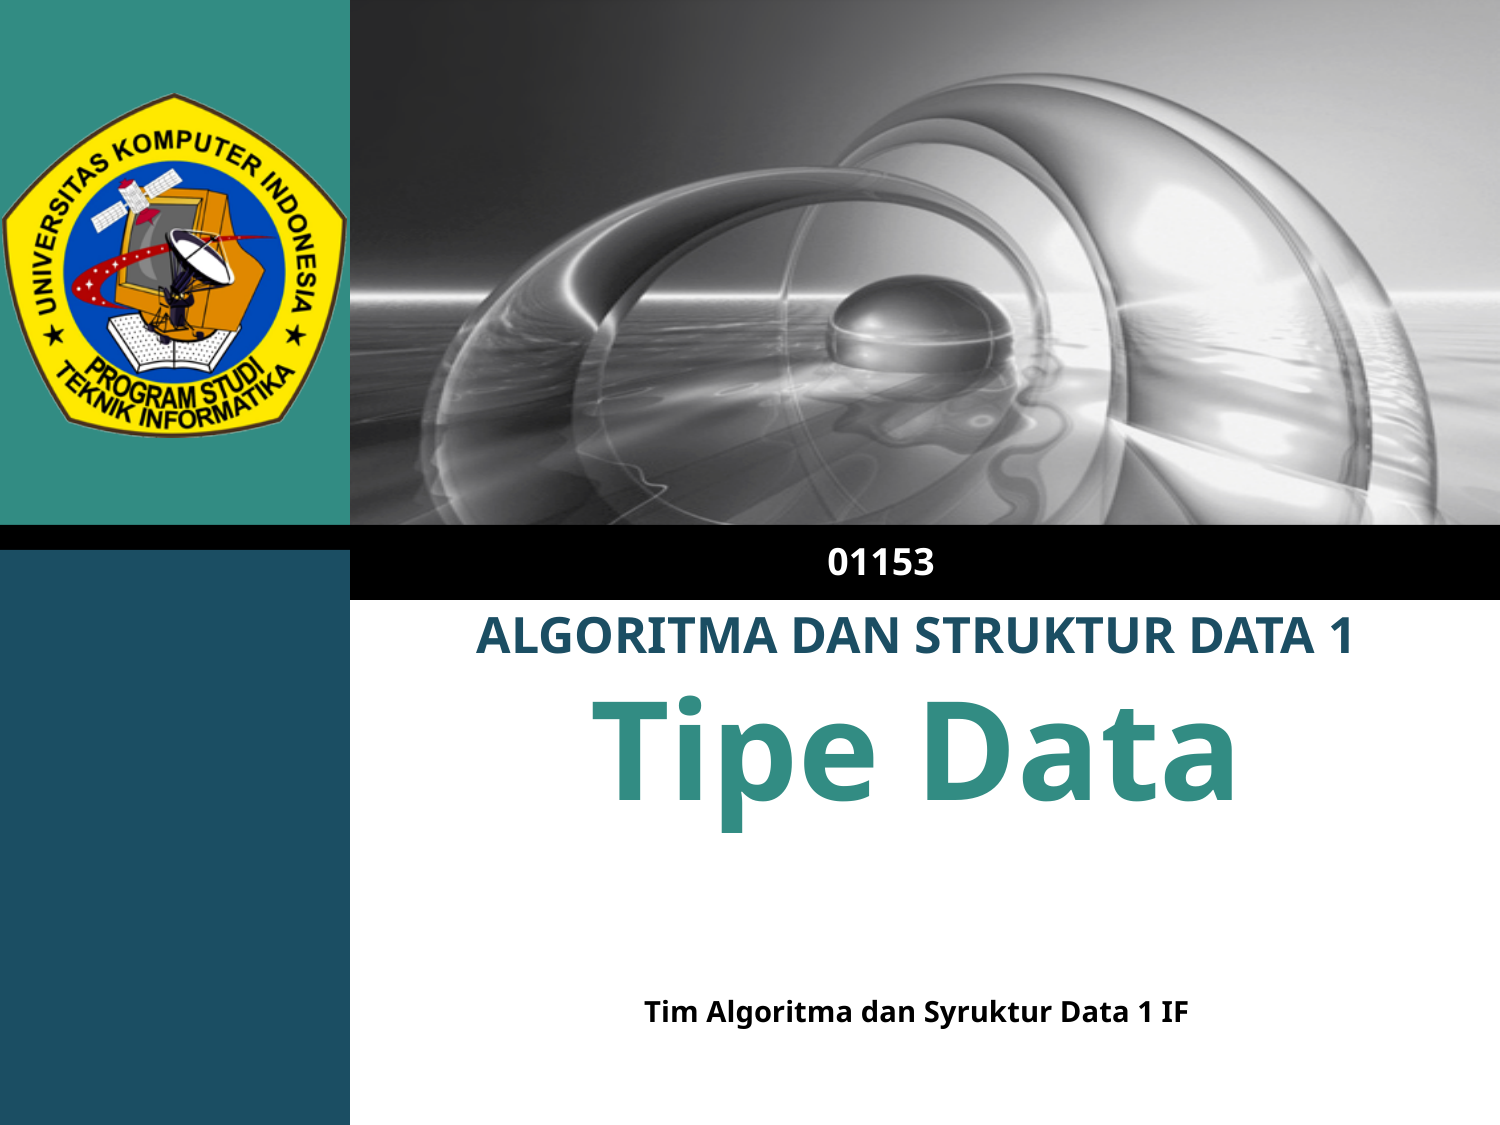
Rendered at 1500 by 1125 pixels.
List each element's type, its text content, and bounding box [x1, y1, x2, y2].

title ALGORITMA DAN STRUKTUR DATA 1 Tipe Data Tim Algoritma dan Syruktur Data 1 IF [374, 690, 1459, 941]
subtitle 01153 [349, 529, 1413, 593]
picture [2, 93, 347, 439]
picture [350, 0, 1500, 524]
